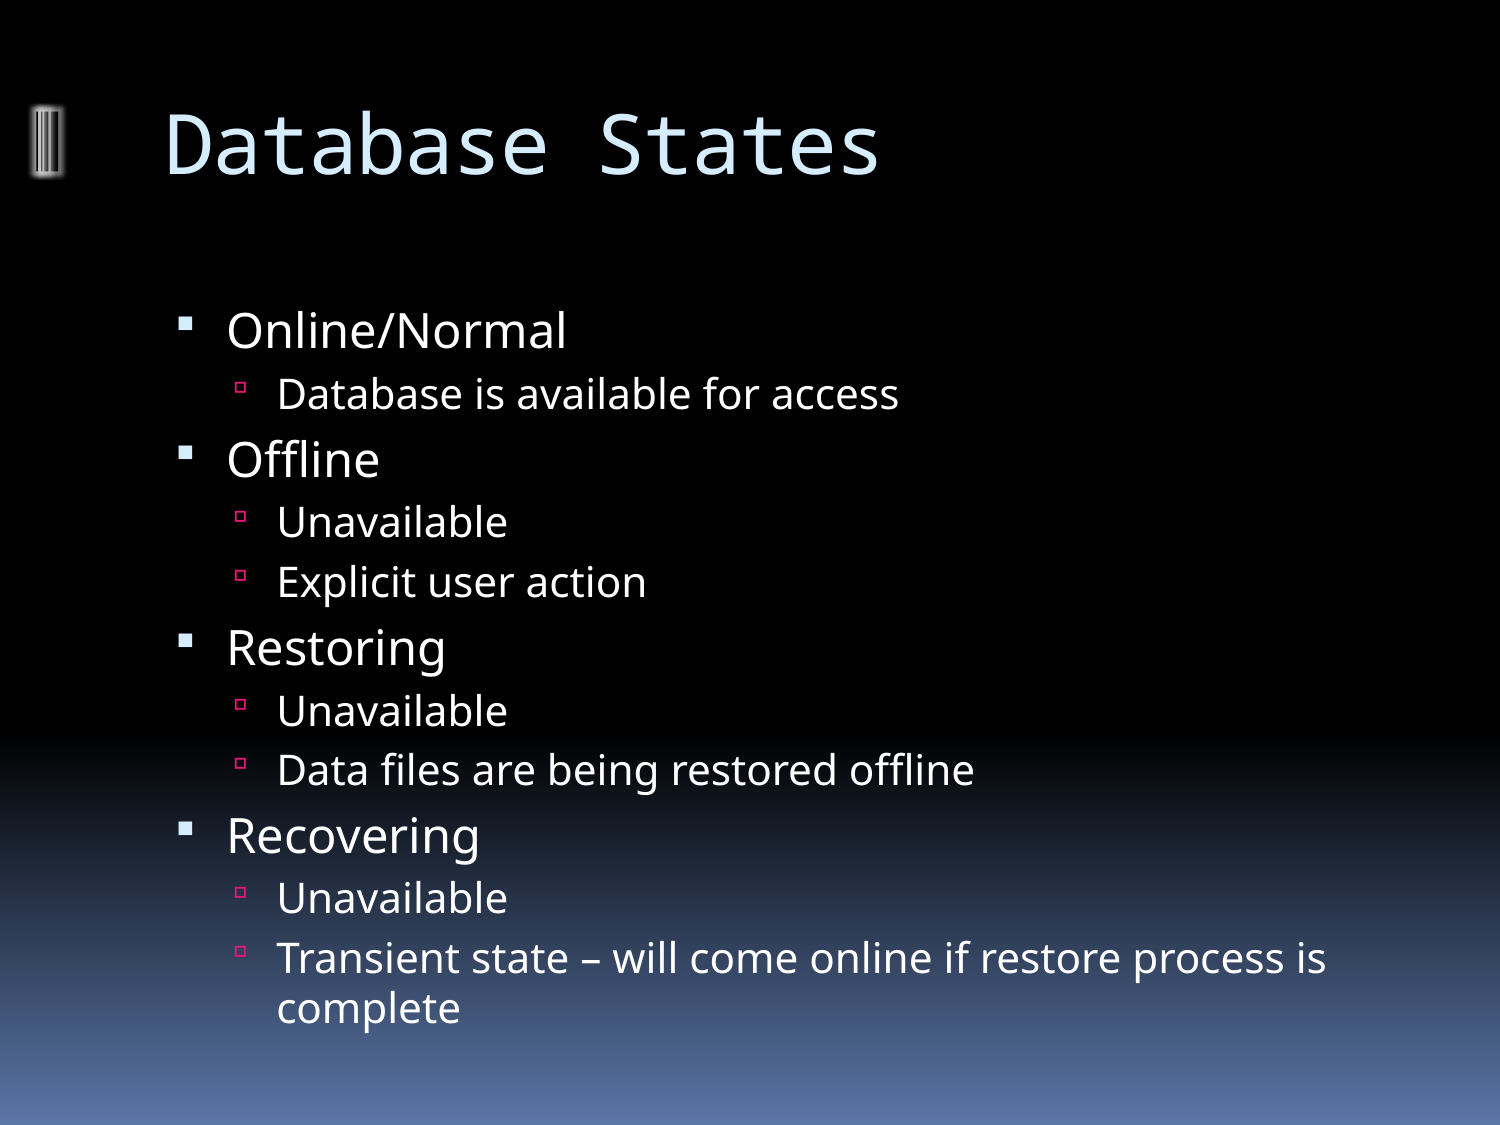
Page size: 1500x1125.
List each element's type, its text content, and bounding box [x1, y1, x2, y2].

title Database States [150, 83, 1425, 234]
list Online/Normal Database is available for access Offline Unavailable Explicit user action Restoring Unavailable Data files are being restored offline Recovering Unavailable Transient state – will come online if restore process is complete [150, 292, 1425, 1043]
